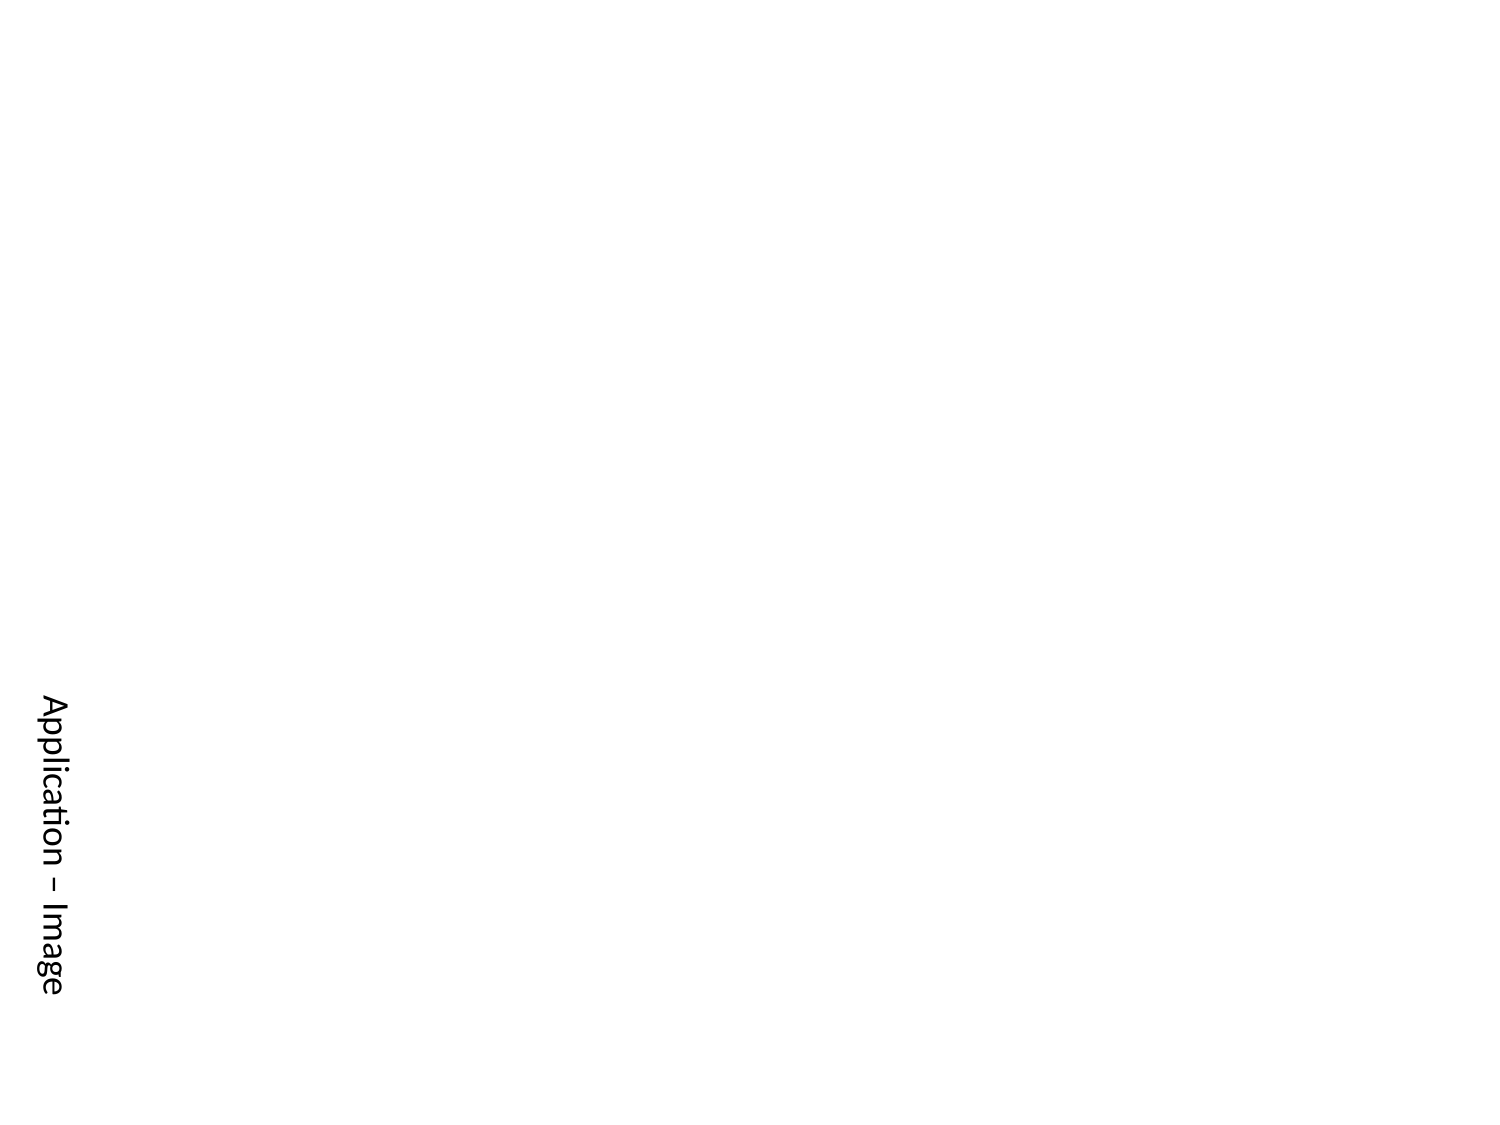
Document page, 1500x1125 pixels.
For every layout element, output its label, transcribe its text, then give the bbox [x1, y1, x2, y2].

list Application – Image [17, 42, 89, 1012]
